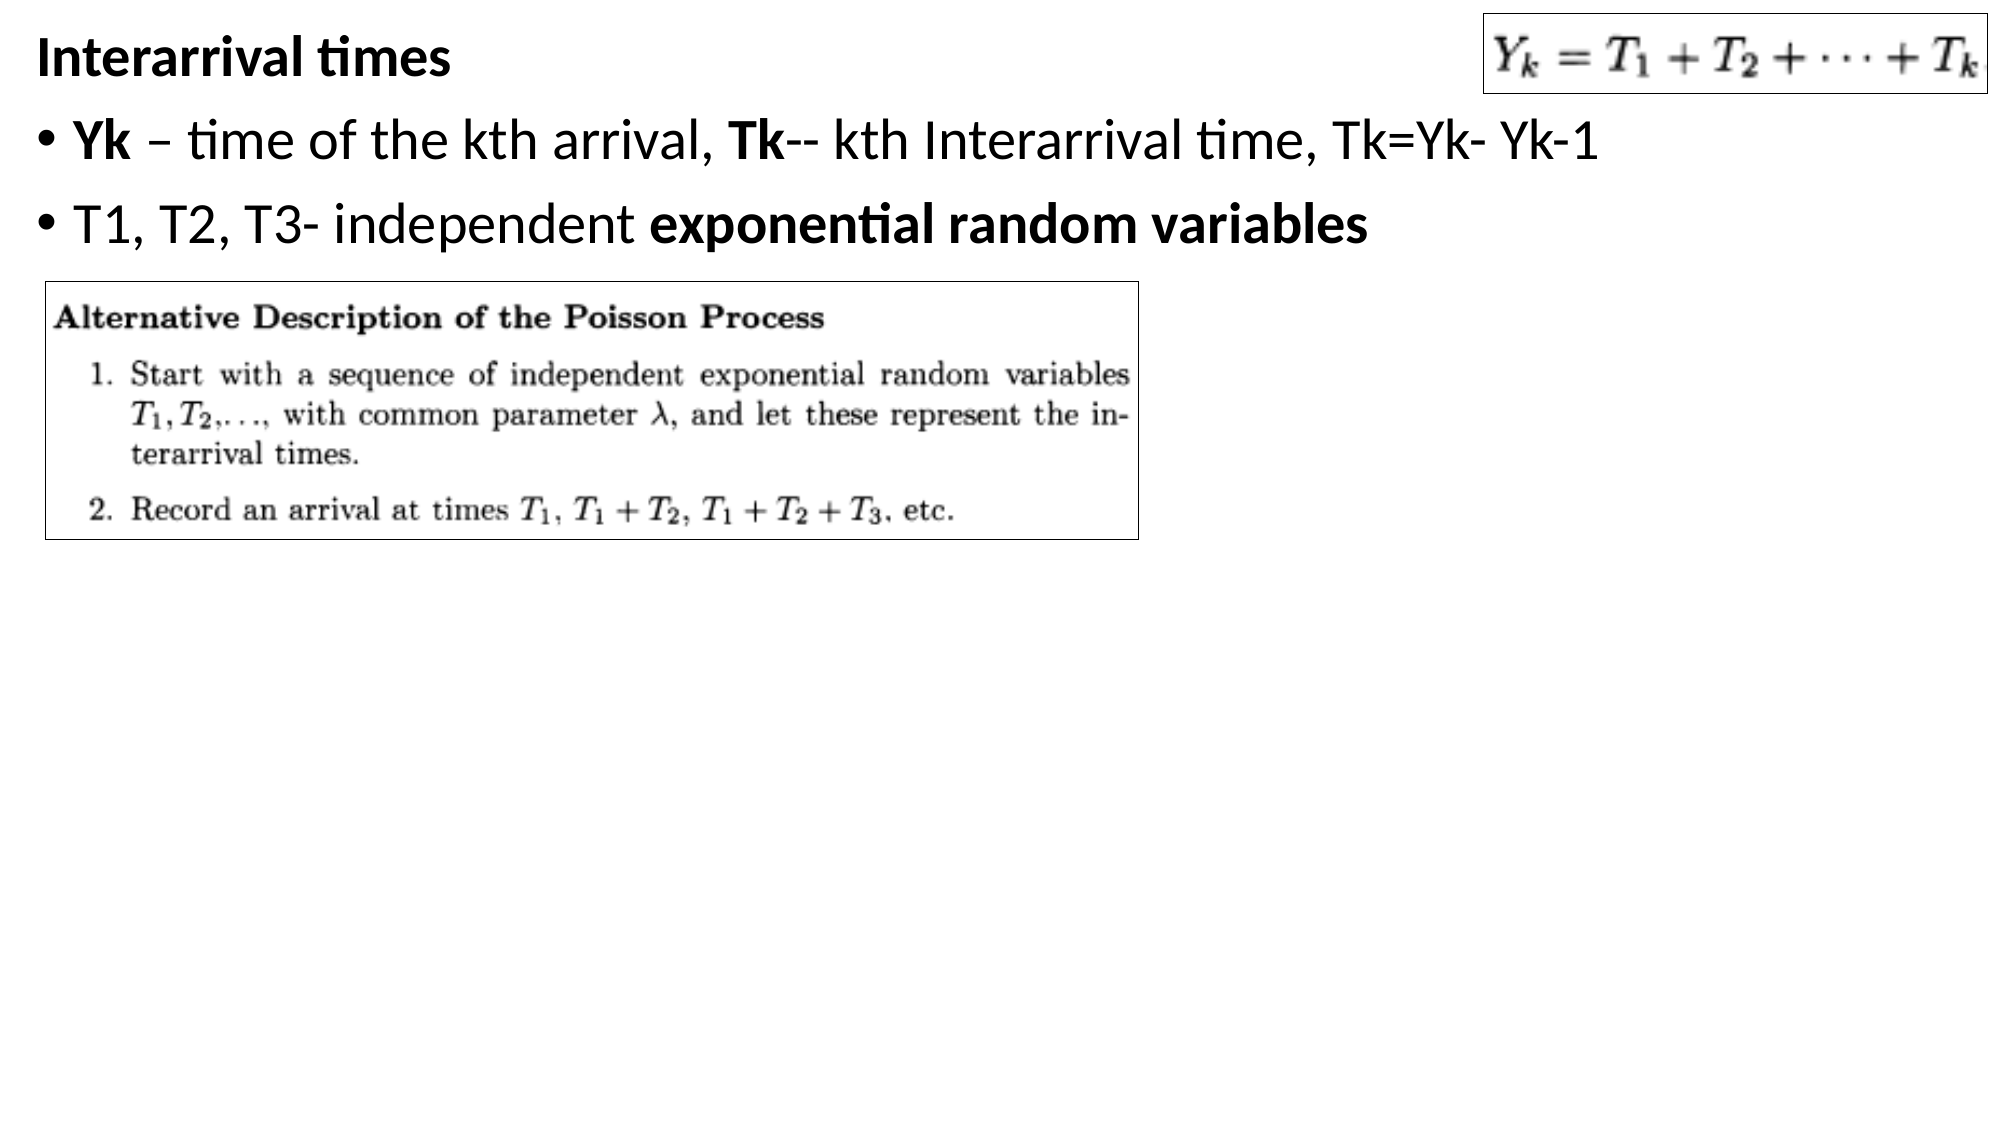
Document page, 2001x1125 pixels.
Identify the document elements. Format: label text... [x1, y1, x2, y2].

picture [1483, 13, 1988, 94]
list Interarrival times Yk – time of the kth arrival, Tk-- kth Interarrival time, Tk=Yk- Yk-1 T1, T2, T3- independent exponential random variables [21, 18, 1962, 1099]
picture [45, 281, 1139, 540]
